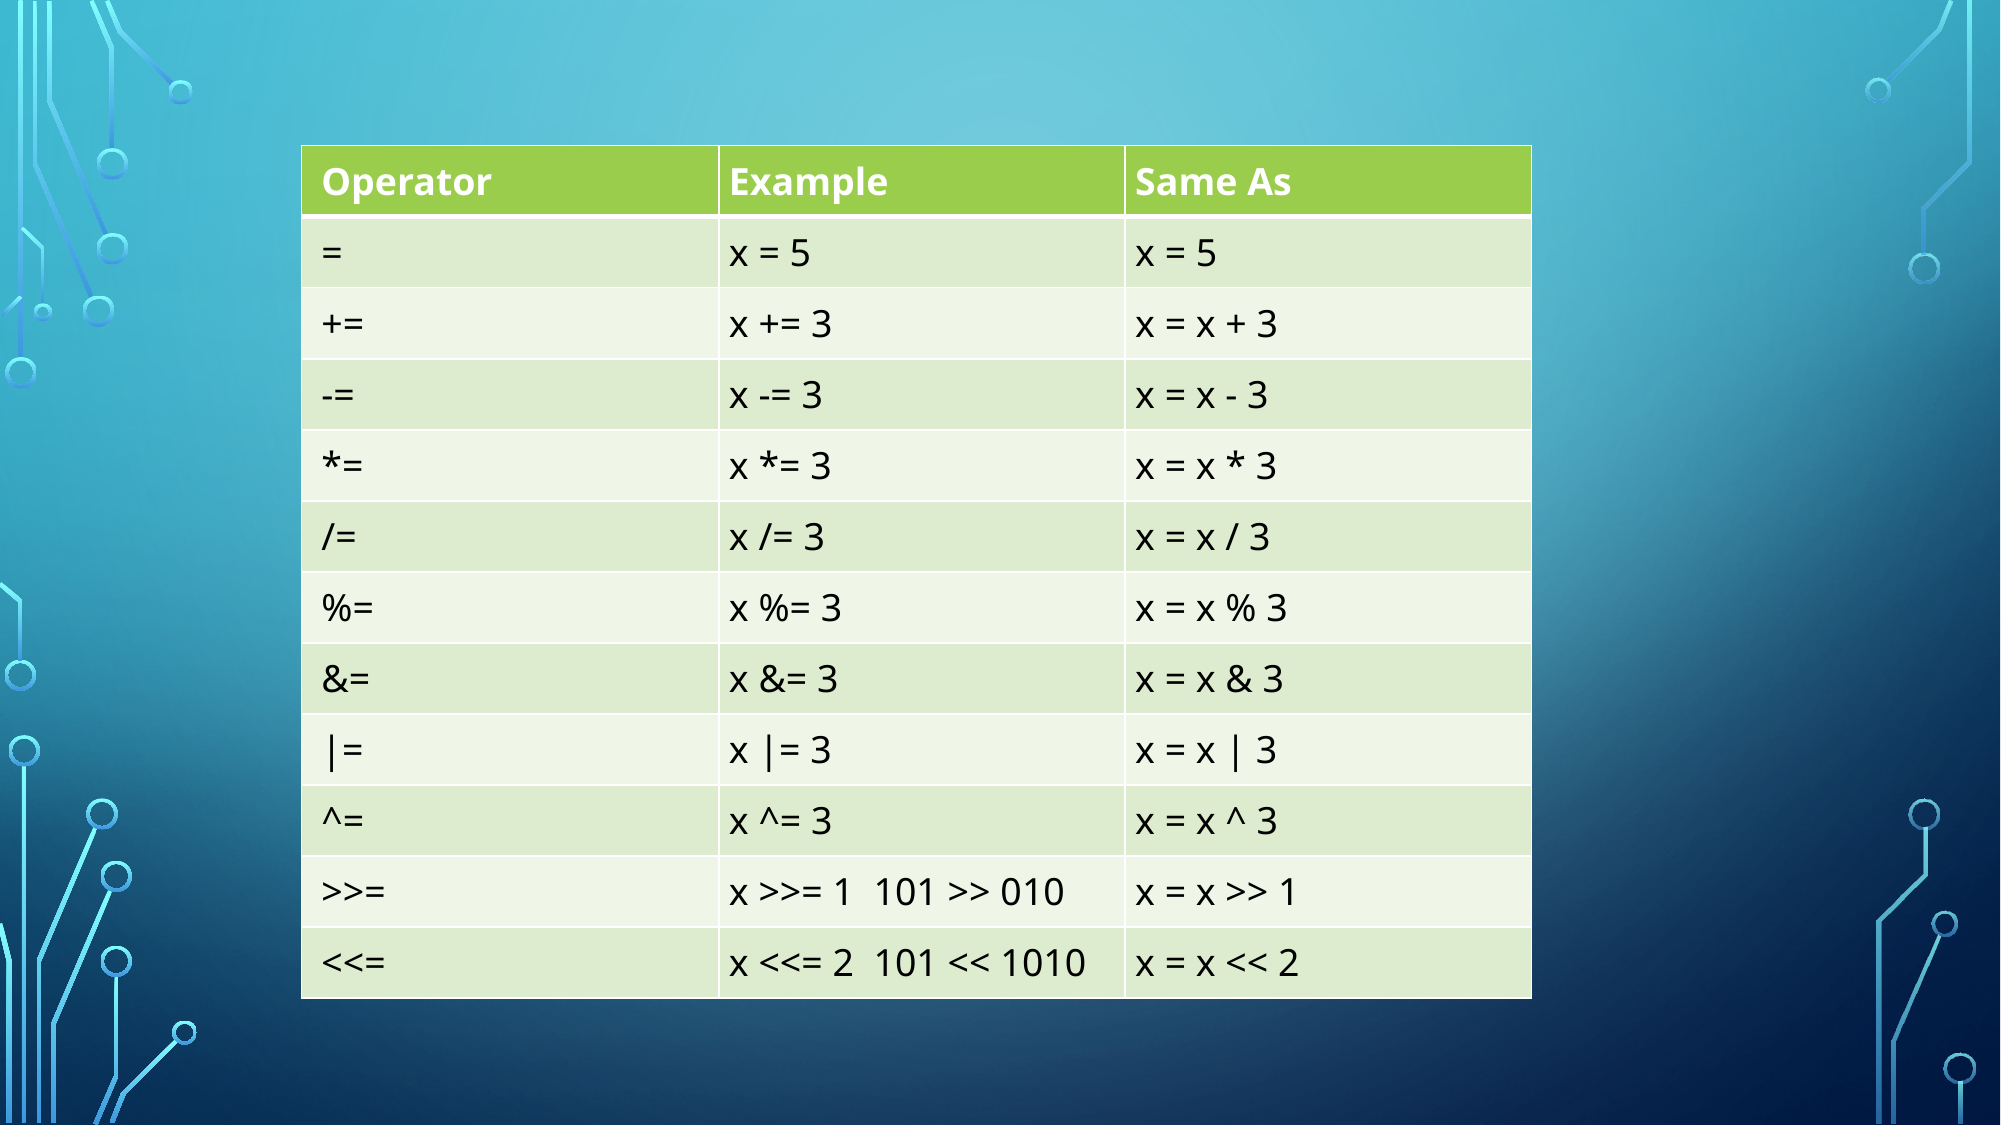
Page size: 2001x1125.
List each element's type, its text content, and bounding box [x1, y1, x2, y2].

table_cell %= [302, 573, 718, 642]
table_cell x = x & 3 [1126, 644, 1531, 713]
table_cell ^= [302, 786, 718, 855]
table_cell += [302, 288, 718, 358]
table_cell x = x ^ 3 [1126, 786, 1531, 855]
table_cell -= [302, 360, 718, 429]
table_cell x = x >> 1 [1126, 857, 1531, 926]
table_header Operator [302, 146, 718, 214]
table_cell x /= 3 [720, 502, 1124, 571]
table_cell &= [302, 644, 718, 713]
table_cell x *= 3 [720, 431, 1124, 500]
table_cell x &= 3 [720, 644, 1124, 713]
table_cell /= [302, 502, 718, 571]
table_cell = [302, 219, 718, 287]
table_cell x = 5 [720, 219, 1124, 287]
table_cell *= [302, 431, 718, 500]
table_cell >>= [302, 857, 718, 926]
table_cell x = 5 [1126, 219, 1531, 287]
table_cell x -= 3 [720, 360, 1124, 429]
table_cell x >>= 1 101 >> 010 [720, 857, 1124, 926]
table_header Example [720, 146, 1124, 214]
table_cell x = x * 3 [1126, 431, 1531, 500]
table_cell x <<= 2 101 << 1010 [720, 928, 1124, 997]
table_cell x = x << 2 [1126, 928, 1531, 997]
table_cell x = x + 3 [1126, 288, 1531, 358]
table_cell x |= 3 [720, 715, 1124, 784]
table_cell x = x / 3 [1126, 502, 1531, 571]
table_cell |= [302, 715, 718, 784]
table_cell x = x % 3 [1126, 573, 1531, 642]
table_cell x = x | 3 [1126, 715, 1531, 784]
table_cell x ^= 3 [720, 786, 1124, 855]
table_cell x = x - 3 [1126, 360, 1531, 429]
table_cell x += 3 [720, 288, 1124, 358]
table_header Same As [1126, 146, 1531, 214]
table_cell <<= [302, 928, 718, 997]
table_cell x %= 3 [720, 573, 1124, 642]
